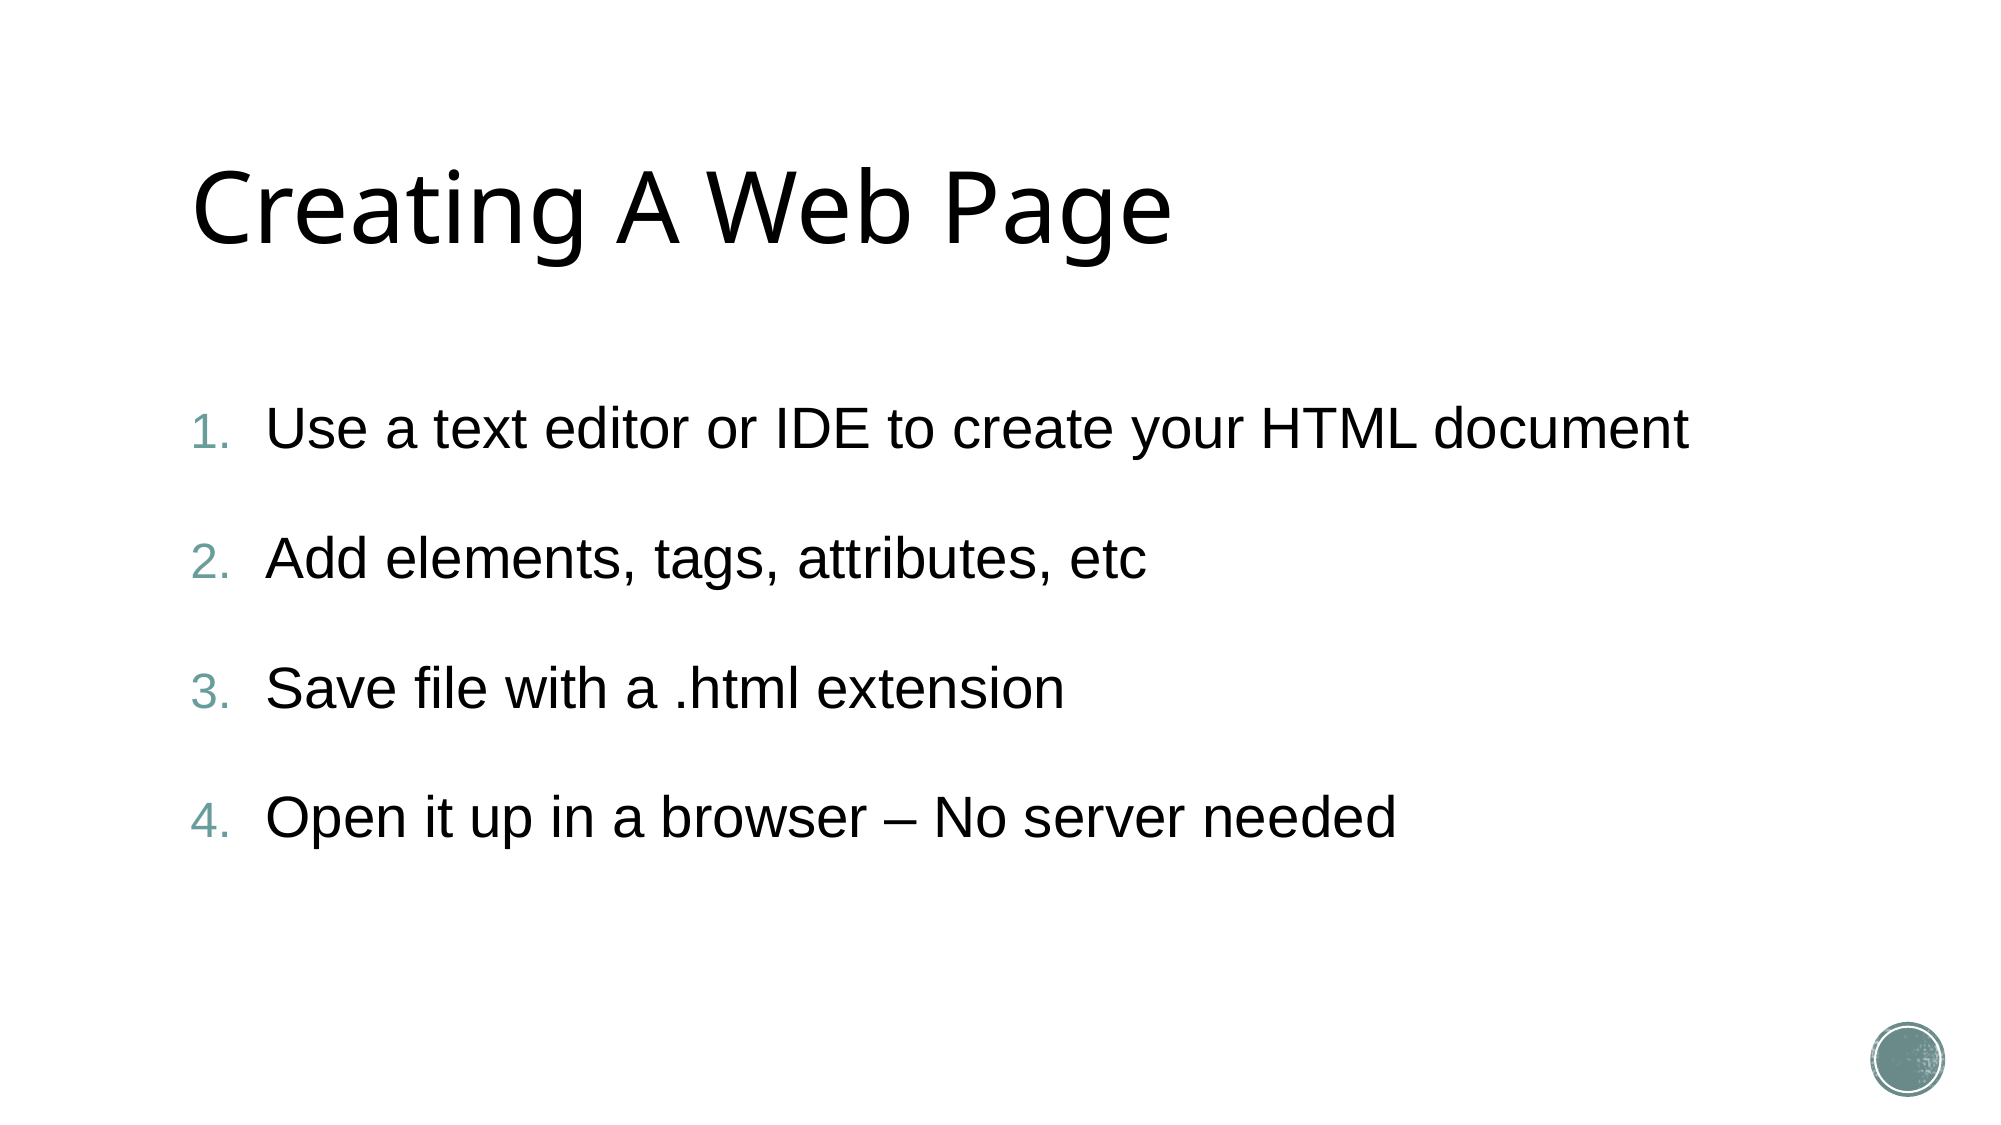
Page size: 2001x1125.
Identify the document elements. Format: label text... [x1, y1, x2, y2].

list Use a text editor or IDE to create your HTML document Add elements, tags, attributes, etc Save file with a .html extension Open it up in a browser – No server needed [175, 348, 1826, 1013]
title Creating A Web Page [175, 79, 1826, 344]
